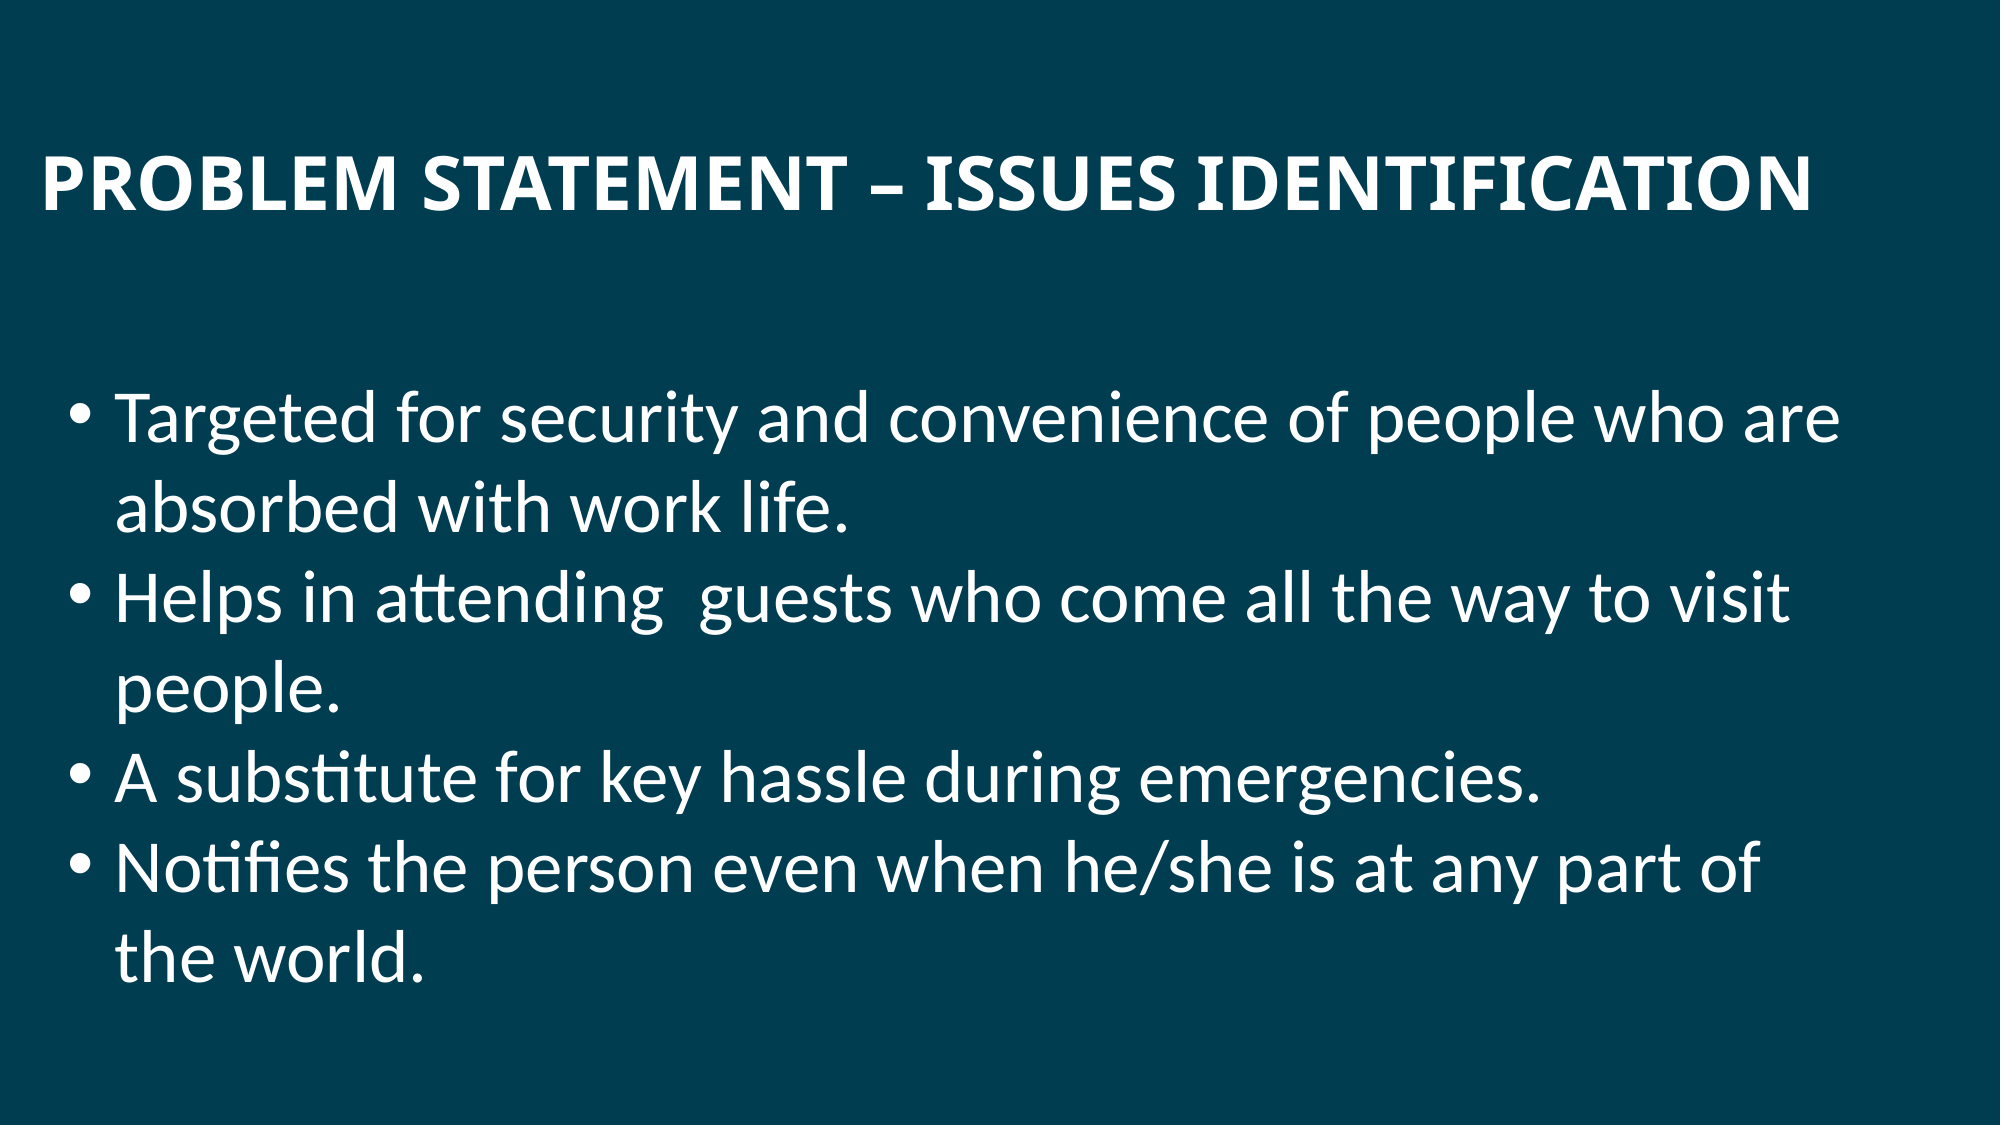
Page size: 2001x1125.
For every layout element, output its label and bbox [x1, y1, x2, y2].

picture [972, 856, 1003, 892]
picture [1204, 406, 1230, 442]
picture [798, 766, 820, 802]
picture [116, 935, 136, 982]
picture [1101, 157, 1131, 209]
picture [1708, 587, 1713, 621]
picture [1199, 157, 1222, 209]
picture [1783, 406, 1802, 441]
picture [519, 480, 547, 531]
picture [1311, 856, 1333, 892]
picture [1399, 586, 1430, 622]
picture [807, 157, 846, 209]
picture [1248, 586, 1275, 622]
picture [420, 406, 453, 442]
picture [568, 856, 587, 891]
picture [1127, 406, 1158, 442]
picture [411, 575, 454, 622]
picture [1452, 587, 1502, 621]
picture [1141, 840, 1168, 895]
picture [578, 587, 583, 621]
picture [71, 584, 90, 603]
picture [1000, 156, 1034, 210]
picture [116, 754, 156, 801]
picture [1295, 841, 1302, 849]
picture [236, 676, 266, 724]
picture [1233, 157, 1277, 209]
picture [141, 156, 191, 210]
picture [1239, 856, 1270, 892]
picture [710, 157, 740, 209]
picture [1303, 570, 1308, 621]
picture [1599, 856, 1626, 892]
picture [1431, 157, 1454, 209]
picture [1446, 751, 1453, 759]
picture [444, 766, 475, 802]
picture [745, 480, 750, 531]
picture [859, 750, 864, 801]
picture [528, 856, 559, 892]
picture [1488, 406, 1518, 454]
picture [221, 496, 254, 532]
picture [1035, 767, 1040, 801]
picture [872, 186, 902, 194]
picture [632, 586, 662, 634]
picture [398, 840, 426, 891]
picture [325, 856, 347, 892]
picture [145, 930, 173, 981]
picture [667, 496, 686, 531]
picture [774, 481, 795, 531]
picture [1141, 766, 1172, 802]
picture [1653, 390, 1681, 441]
picture [1181, 766, 1230, 801]
picture [419, 497, 469, 531]
picture [156, 480, 186, 532]
picture [959, 156, 993, 210]
picture [786, 856, 817, 892]
picture [751, 857, 781, 891]
picture [1034, 751, 1041, 759]
picture [762, 497, 767, 531]
picture [46, 157, 82, 209]
picture [186, 406, 205, 441]
picture [965, 406, 993, 441]
picture [1012, 856, 1040, 891]
picture [372, 930, 403, 982]
picture [1375, 766, 1403, 801]
picture [179, 766, 201, 802]
picture [922, 406, 955, 442]
picture [157, 676, 188, 712]
picture [434, 856, 465, 892]
picture [414, 974, 421, 982]
picture [280, 395, 300, 442]
picture [1461, 766, 1492, 802]
picture [1112, 391, 1119, 399]
picture [1590, 575, 1610, 622]
picture [1768, 575, 1788, 622]
picture [912, 587, 962, 621]
picture [1761, 157, 1808, 209]
picture [193, 496, 215, 532]
picture [358, 930, 363, 981]
picture [1707, 571, 1714, 579]
picture [1327, 391, 1348, 441]
picture [1372, 406, 1402, 454]
picture [520, 766, 553, 802]
picture [1464, 157, 1494, 209]
picture [1636, 856, 1655, 891]
picture [634, 766, 665, 802]
picture [1069, 840, 1097, 891]
picture [355, 755, 375, 802]
picture [662, 856, 690, 891]
picture [464, 157, 503, 209]
picture [496, 751, 517, 801]
picture [286, 766, 308, 802]
picture [1193, 586, 1224, 622]
picture [577, 571, 584, 579]
picture [878, 857, 928, 891]
picture [476, 481, 483, 489]
picture [245, 841, 277, 891]
picture [289, 946, 322, 982]
picture [1171, 856, 1193, 892]
picture [693, 480, 719, 531]
picture [668, 391, 675, 399]
picture [1235, 406, 1266, 442]
picture [682, 395, 702, 442]
picture [1167, 406, 1195, 441]
picture [1528, 390, 1533, 441]
picture [1105, 856, 1136, 892]
picture [927, 750, 958, 802]
picture [1277, 766, 1296, 801]
picture [231, 841, 239, 849]
picture [936, 840, 964, 891]
picture [249, 750, 279, 802]
picture [221, 586, 251, 634]
picture [969, 570, 997, 621]
picture [1062, 586, 1088, 622]
picture [761, 481, 768, 489]
picture [1073, 406, 1101, 441]
picture [258, 586, 280, 622]
picture [670, 767, 700, 814]
picture [276, 660, 281, 711]
picture [1671, 587, 1701, 621]
picture [639, 157, 695, 209]
picture [1386, 157, 1425, 209]
picture [295, 157, 325, 209]
picture [1532, 156, 1571, 210]
picture [94, 157, 134, 209]
picture [1576, 157, 1625, 209]
picture [1501, 157, 1524, 209]
picture [1699, 156, 1749, 210]
picture [313, 755, 347, 802]
picture [490, 485, 510, 532]
picture [1561, 856, 1591, 904]
picture [532, 406, 563, 442]
picture [1362, 570, 1390, 621]
picture [118, 496, 145, 532]
picture [203, 157, 242, 209]
picture [1472, 856, 1500, 891]
picture [1140, 156, 1174, 210]
picture [290, 676, 321, 712]
picture [1357, 856, 1384, 892]
picture [253, 157, 285, 209]
picture [1006, 586, 1039, 622]
picture [797, 496, 828, 532]
picture [306, 571, 313, 579]
picture [492, 856, 522, 904]
picture [115, 394, 149, 441]
picture [1446, 406, 1479, 442]
picture [1724, 586, 1746, 622]
picture [707, 407, 737, 454]
picture [725, 750, 753, 801]
picture [1136, 586, 1185, 621]
picture [1286, 570, 1291, 621]
picture [569, 406, 595, 442]
picture [669, 407, 674, 441]
picture [715, 856, 746, 892]
picture [503, 406, 525, 442]
picture [182, 946, 213, 982]
picture [826, 856, 854, 891]
picture [1507, 857, 1537, 904]
picture [499, 586, 527, 621]
picture [1300, 766, 1330, 814]
picture [1542, 406, 1573, 442]
picture [477, 497, 482, 531]
picture [1008, 766, 1027, 801]
picture [120, 574, 155, 621]
picture [1595, 407, 1645, 441]
picture [1290, 406, 1323, 442]
picture [342, 390, 373, 442]
picture [891, 406, 917, 442]
picture [166, 856, 199, 892]
picture [326, 496, 357, 532]
picture [561, 766, 580, 801]
picture [378, 586, 405, 622]
picture [324, 586, 352, 621]
picture [591, 856, 613, 892]
picture [1089, 766, 1119, 814]
picture [738, 587, 767, 622]
picture [1391, 845, 1411, 892]
picture [701, 586, 731, 634]
picture [571, 497, 621, 531]
picture [1755, 587, 1760, 621]
picture [814, 586, 836, 622]
picture [1530, 794, 1537, 802]
picture [461, 406, 480, 441]
picture [1447, 767, 1452, 801]
picture [369, 845, 389, 892]
picture [209, 406, 239, 454]
picture [625, 496, 658, 532]
picture [204, 845, 238, 892]
picture [549, 157, 588, 209]
picture [597, 157, 627, 209]
picture [1288, 157, 1318, 209]
picture [1499, 766, 1521, 802]
picture [1296, 857, 1301, 891]
picture [1333, 575, 1353, 622]
picture [1330, 157, 1377, 209]
picture [604, 750, 630, 801]
picture [1202, 840, 1230, 891]
picture [1754, 571, 1761, 579]
picture [776, 586, 807, 622]
picture [868, 586, 890, 622]
picture [835, 390, 866, 442]
picture [1238, 766, 1269, 802]
picture [760, 406, 787, 442]
picture [120, 676, 150, 724]
picture [330, 704, 337, 712]
picture [330, 946, 349, 981]
picture [382, 767, 411, 802]
picture [1615, 586, 1648, 622]
picture [642, 406, 661, 441]
picture [305, 406, 336, 442]
picture [364, 480, 395, 532]
picture [536, 570, 567, 622]
picture [235, 947, 285, 981]
picture [1702, 856, 1735, 892]
picture [459, 586, 490, 622]
picture [194, 676, 227, 712]
picture [397, 391, 418, 441]
picture [827, 766, 849, 802]
picture [1408, 406, 1439, 442]
picture [603, 407, 632, 442]
picture [619, 856, 652, 892]
picture [307, 587, 312, 621]
picture [71, 404, 90, 423]
picture [419, 755, 439, 802]
picture [340, 751, 348, 759]
picture [337, 157, 393, 209]
picture [244, 406, 275, 442]
picture [1434, 856, 1461, 892]
picture [752, 157, 799, 209]
picture [204, 570, 209, 621]
picture [1659, 845, 1679, 892]
picture [1412, 766, 1438, 802]
picture [263, 496, 282, 531]
picture [1807, 406, 1838, 442]
picture [1624, 157, 1663, 209]
picture [1093, 586, 1126, 622]
picture [841, 575, 861, 622]
picture [290, 480, 320, 532]
picture [1689, 406, 1722, 442]
picture [425, 156, 459, 210]
picture [1052, 766, 1080, 801]
picture [501, 157, 550, 209]
picture [71, 764, 90, 783]
picture [149, 406, 176, 442]
picture [1506, 586, 1533, 622]
picture [71, 854, 90, 873]
picture [120, 844, 156, 891]
picture [596, 586, 624, 621]
picture [287, 856, 318, 892]
picture [798, 406, 826, 441]
picture [873, 766, 904, 802]
picture [164, 586, 195, 622]
picture [1539, 587, 1569, 634]
picture [1033, 406, 1064, 442]
picture [209, 767, 238, 802]
picture [999, 407, 1029, 441]
picture [1044, 157, 1087, 210]
picture [928, 157, 951, 209]
picture [1668, 157, 1691, 209]
picture [271, 841, 279, 849]
picture [1739, 841, 1760, 891]
picture [1746, 406, 1773, 442]
picture [1113, 407, 1118, 441]
picture [838, 524, 845, 532]
picture [1335, 766, 1366, 802]
picture [968, 767, 997, 802]
picture [762, 766, 789, 802]
